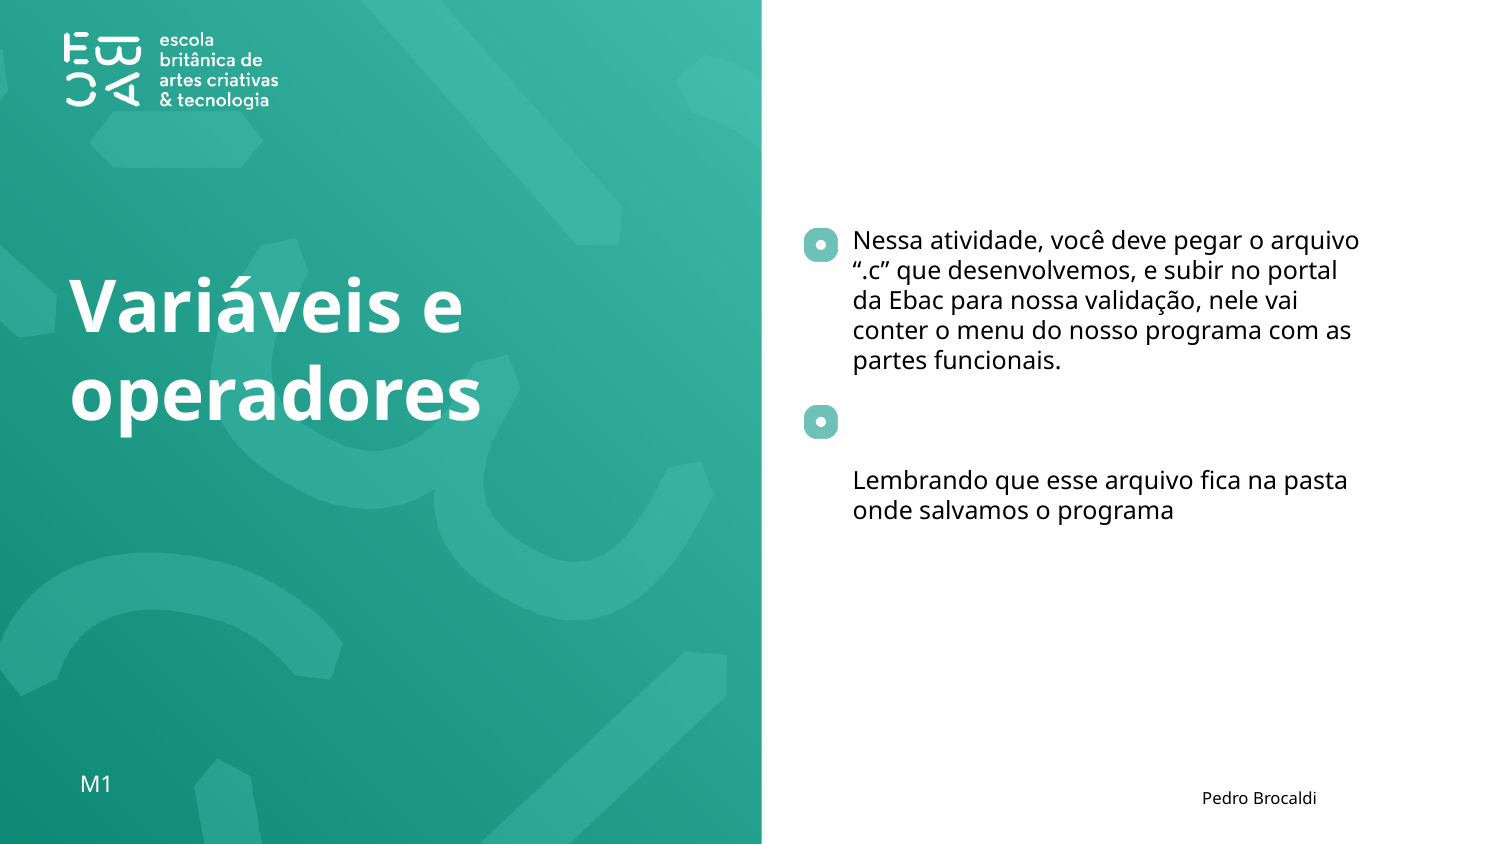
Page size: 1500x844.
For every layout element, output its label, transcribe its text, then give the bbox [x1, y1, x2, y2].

text_box Pedro Brocaldi [1187, 780, 1500, 816]
text_box Nessa atividade, você deve pegar o arquivo “.c” que desenvolvemos, e subir no portal da Ebac para nossa validação, nele vai conter o menu do nosso programa com as partes funcionais. Lembrando que esse arquivo fica na pasta onde salvamos o programa [837, 217, 1388, 592]
picture [804, 227, 838, 262]
picture [804, 405, 838, 439]
picture [0, 0, 762, 844]
